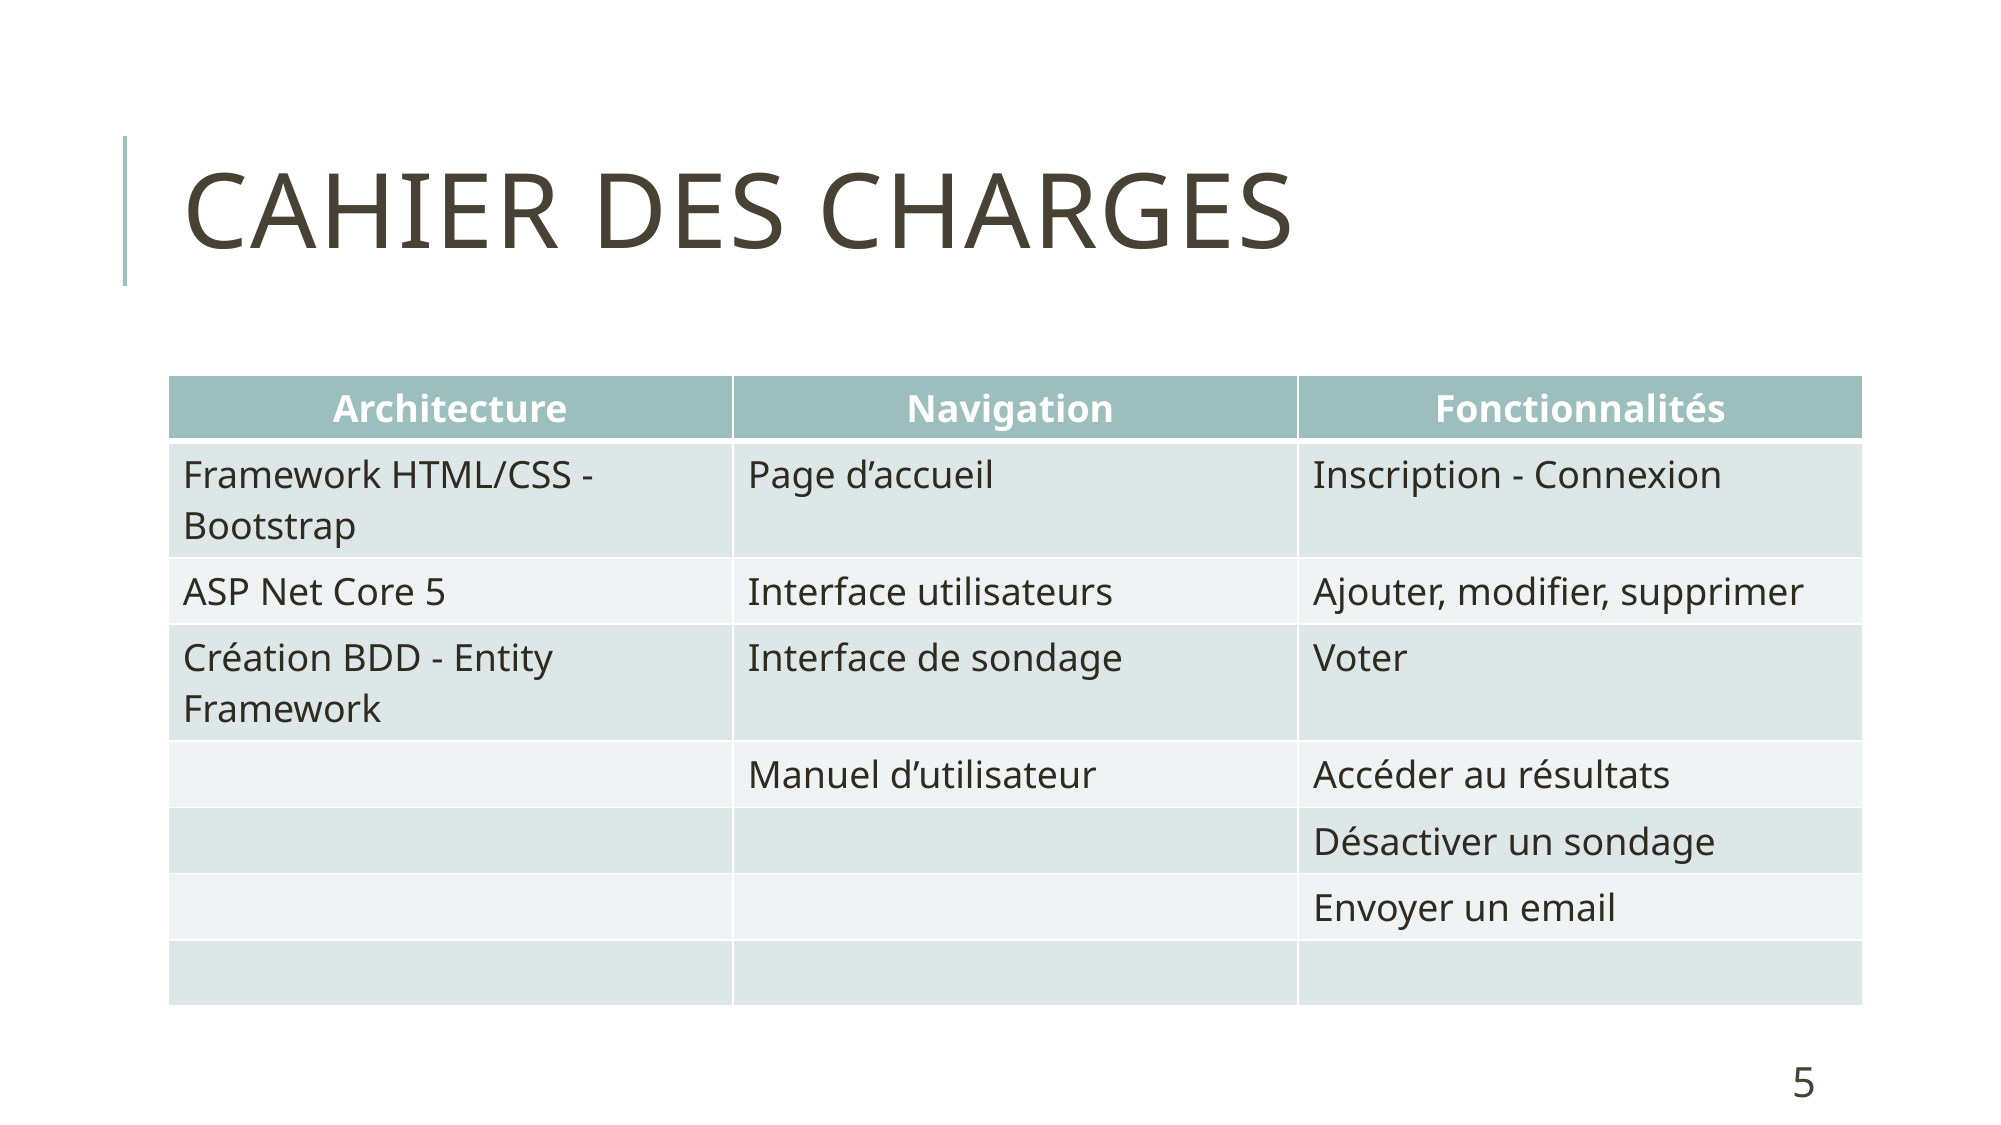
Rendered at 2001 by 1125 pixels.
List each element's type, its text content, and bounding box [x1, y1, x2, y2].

table_cell [169, 874, 732, 939]
table_cell Framework HTML/CSS - Bootstrap [169, 444, 732, 557]
table_cell Manuel d’utilisateur [734, 742, 1297, 807]
table_cell [734, 808, 1297, 873]
table_cell Désactiver un sondage [1299, 808, 1862, 873]
table_cell Page d’accueil [734, 444, 1297, 557]
table_header Navigation [734, 376, 1297, 438]
table_cell [169, 808, 732, 873]
table_cell Ajouter, modifier, supprimer [1299, 559, 1862, 623]
slide_number 5 [1777, 1061, 1938, 1107]
table_cell [169, 941, 732, 1005]
table_cell Accéder au résultats [1299, 742, 1862, 807]
table_cell Création BDD - Entity Framework [169, 625, 732, 740]
table_header Architecture [169, 376, 732, 438]
table_cell [734, 941, 1297, 1005]
table_cell Interface utilisateurs [734, 559, 1297, 623]
table_cell ASP Net Core 5 [169, 559, 732, 623]
table_cell Interface de sondage [734, 625, 1297, 740]
table_cell Voter [1299, 625, 1862, 740]
table_cell [169, 742, 732, 807]
table_cell [1299, 941, 1862, 1005]
table_cell [734, 874, 1297, 939]
table_cell Envoyer un email [1299, 874, 1862, 939]
table_cell Inscription - Connexion [1299, 444, 1862, 557]
table_header Fonctionnalités [1299, 376, 1862, 438]
title Cahier des charges [168, 96, 1763, 342]
